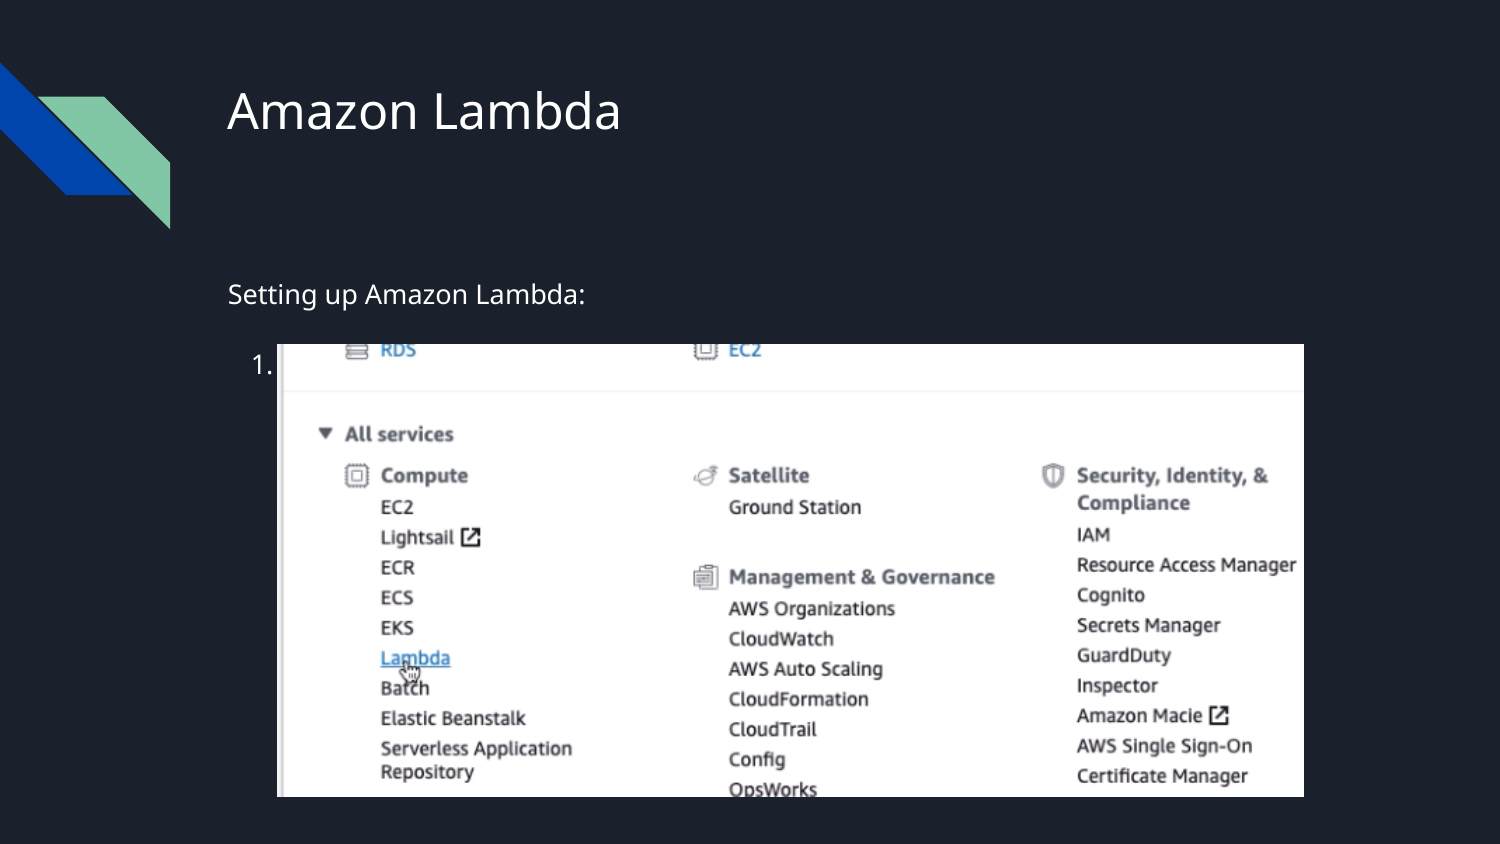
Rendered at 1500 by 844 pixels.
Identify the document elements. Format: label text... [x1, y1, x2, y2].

picture [276, 344, 1304, 797]
title Amazon Lambda [212, 64, 1368, 215]
list Setting up Amazon Lambda: Select Lambda in Console: [212, 257, 1368, 735]
